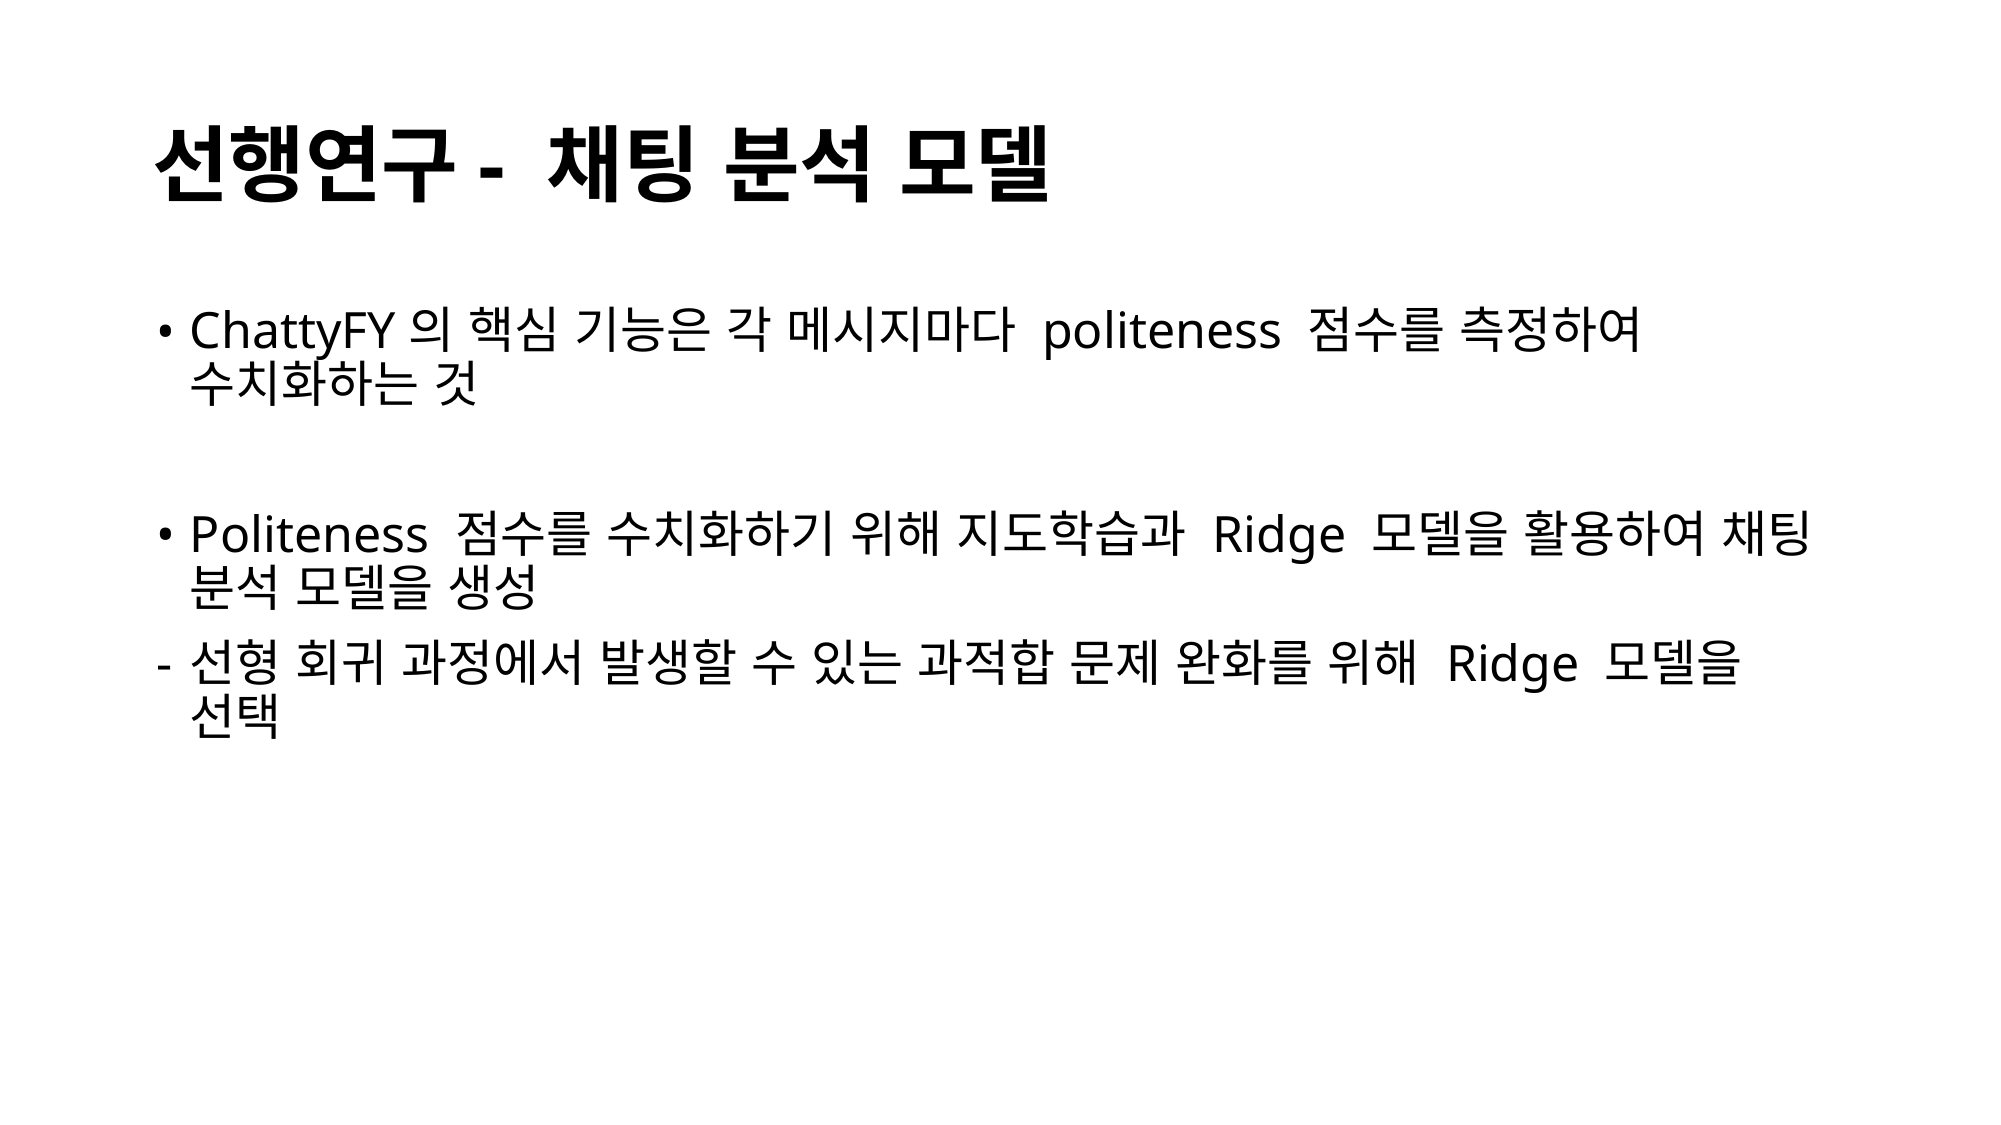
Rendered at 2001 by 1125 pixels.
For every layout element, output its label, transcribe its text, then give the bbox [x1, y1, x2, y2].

title 선행연구- 채팅 분석 모델 [137, 59, 1863, 278]
list ChattyFY의 핵심 기능은 각 메시지마다 politeness 점수를 측정하여 수치화하는 것 Politeness 점수를 수치화하기 위해 지도학습과 Ridge 모델을 활용하여 채팅 분석 모델을 생성 선형 회귀 과정에서 발생할 수 있는 과적합 문제 완화를 위해 Ridge 모델을 선택 [137, 298, 1863, 1013]
